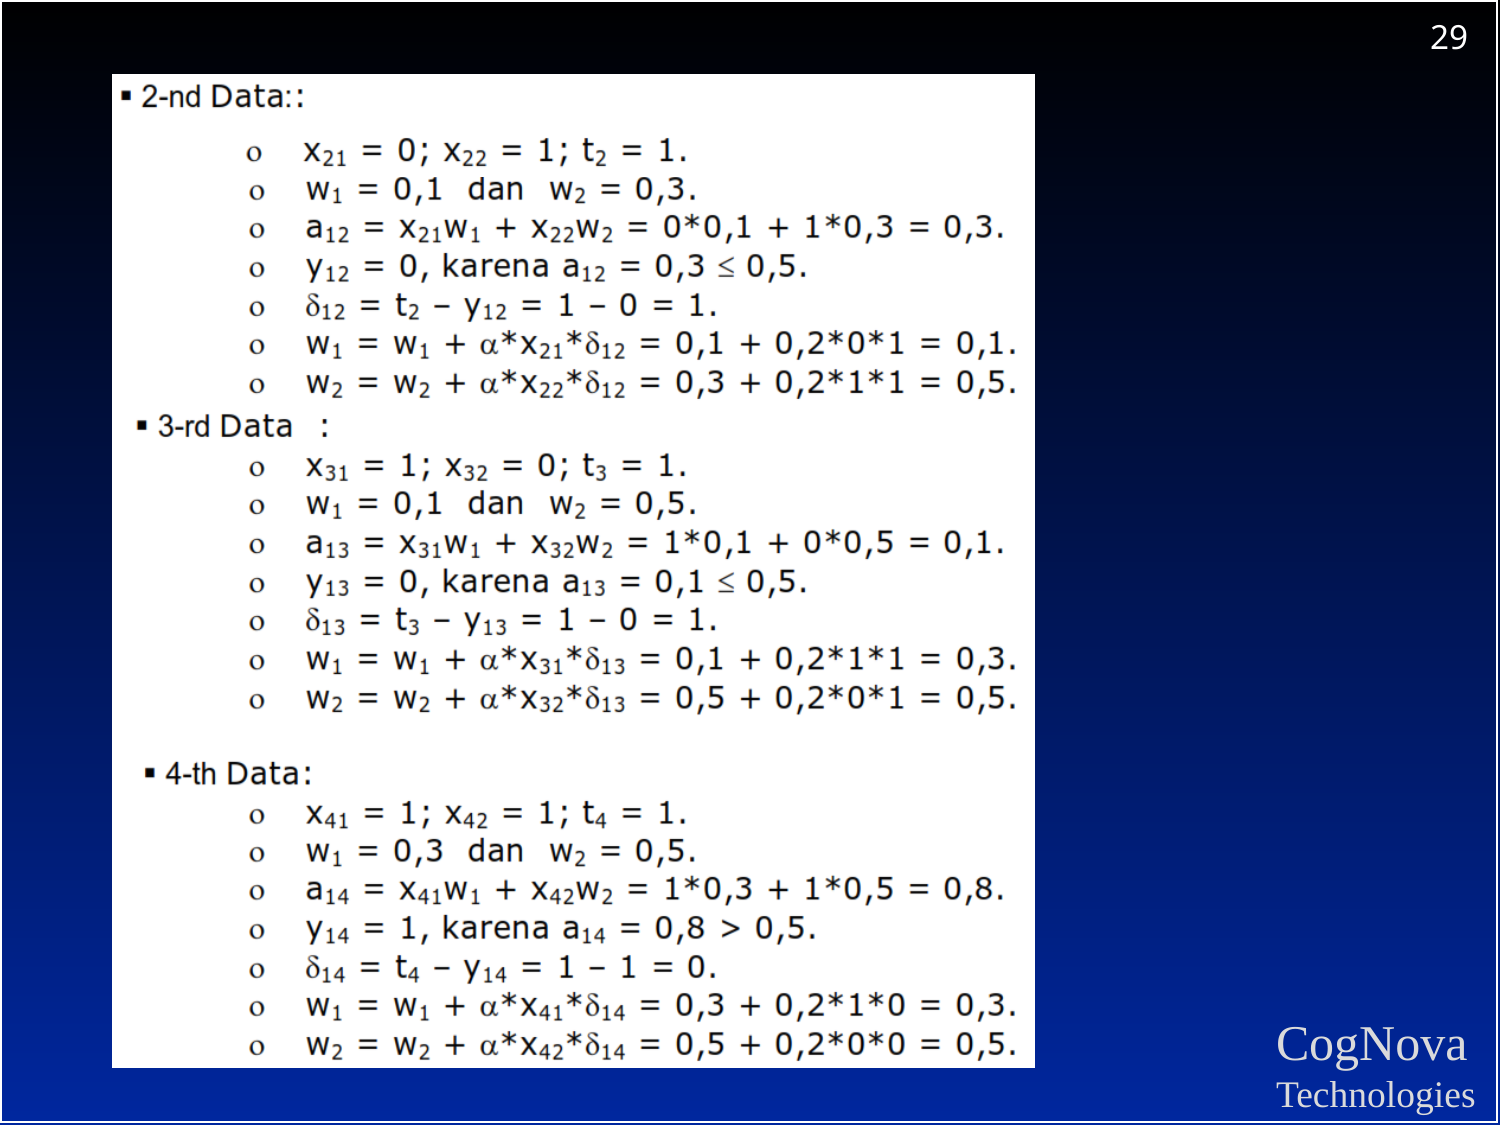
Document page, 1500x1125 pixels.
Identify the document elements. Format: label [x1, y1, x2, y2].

picture [112, 74, 1035, 1068]
